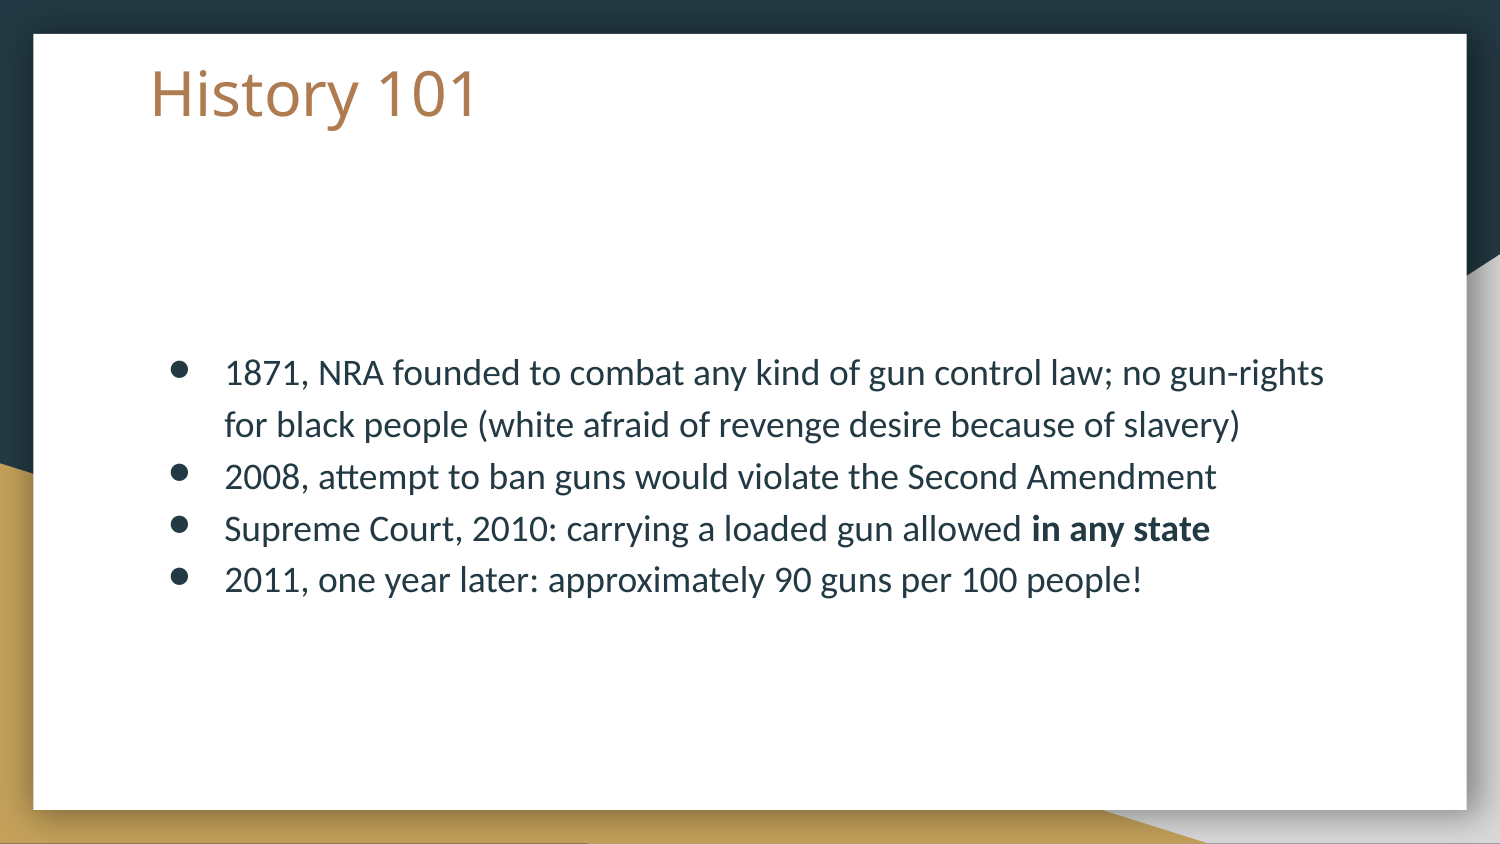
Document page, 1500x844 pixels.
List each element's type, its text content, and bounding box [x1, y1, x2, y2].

list 1871, NRA founded to combat any kind of gun control law; no gun-rights for black people (white afraid of revenge desire because of slavery) 2008, attempt to ban guns would violate the Second Amendment Supreme Court, 2010: carrying a loaded gun allowed in any state 2011, one year later: approximately 90 guns per 100 people! [134, 326, 1366, 729]
title History 101 [134, 38, 1366, 196]
